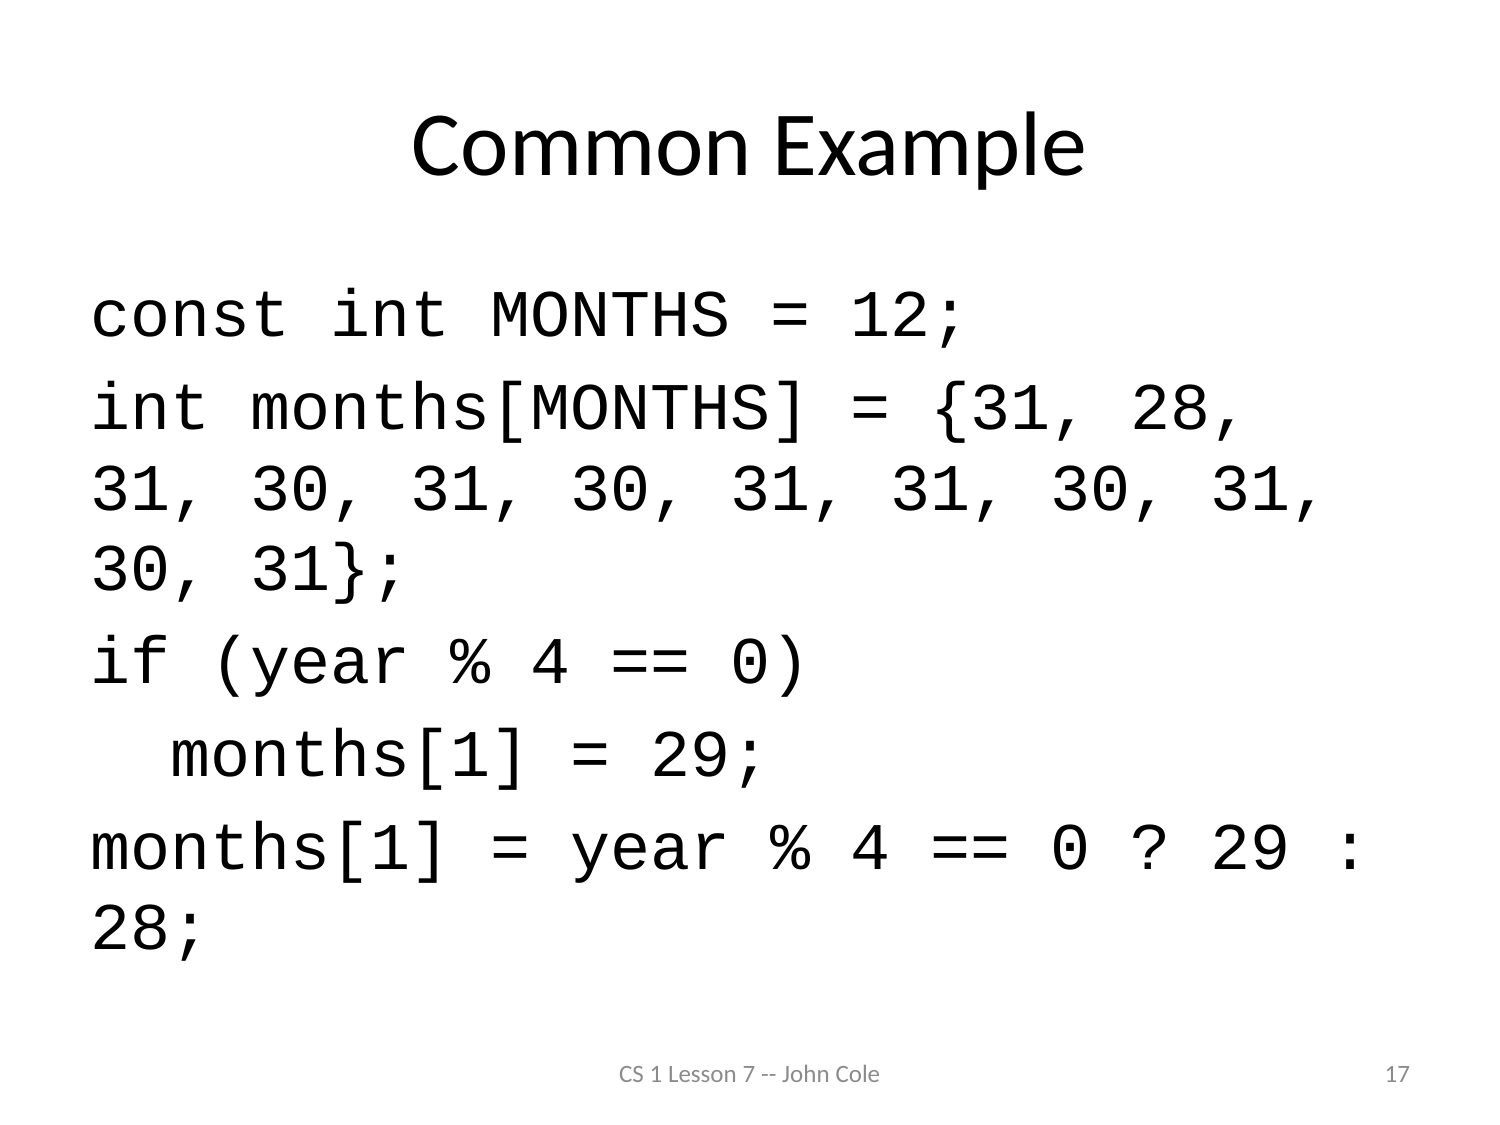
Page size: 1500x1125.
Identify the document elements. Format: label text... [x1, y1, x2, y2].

slide_number 17 [1074, 1042, 1425, 1103]
title Common Example [75, 45, 1425, 233]
list const int MONTHS = 12; int months[MONTHS] = {31, 28, 31, 30, 31, 30, 31, 31, 30, 31, 30, 31}; if (year % 4 == 0) months[1] = 29; months[1] = year % 4 == 0 ? 29 : 28; [75, 262, 1425, 1005]
footer CS 1 Lesson 7 -- John Cole [512, 1042, 988, 1103]
